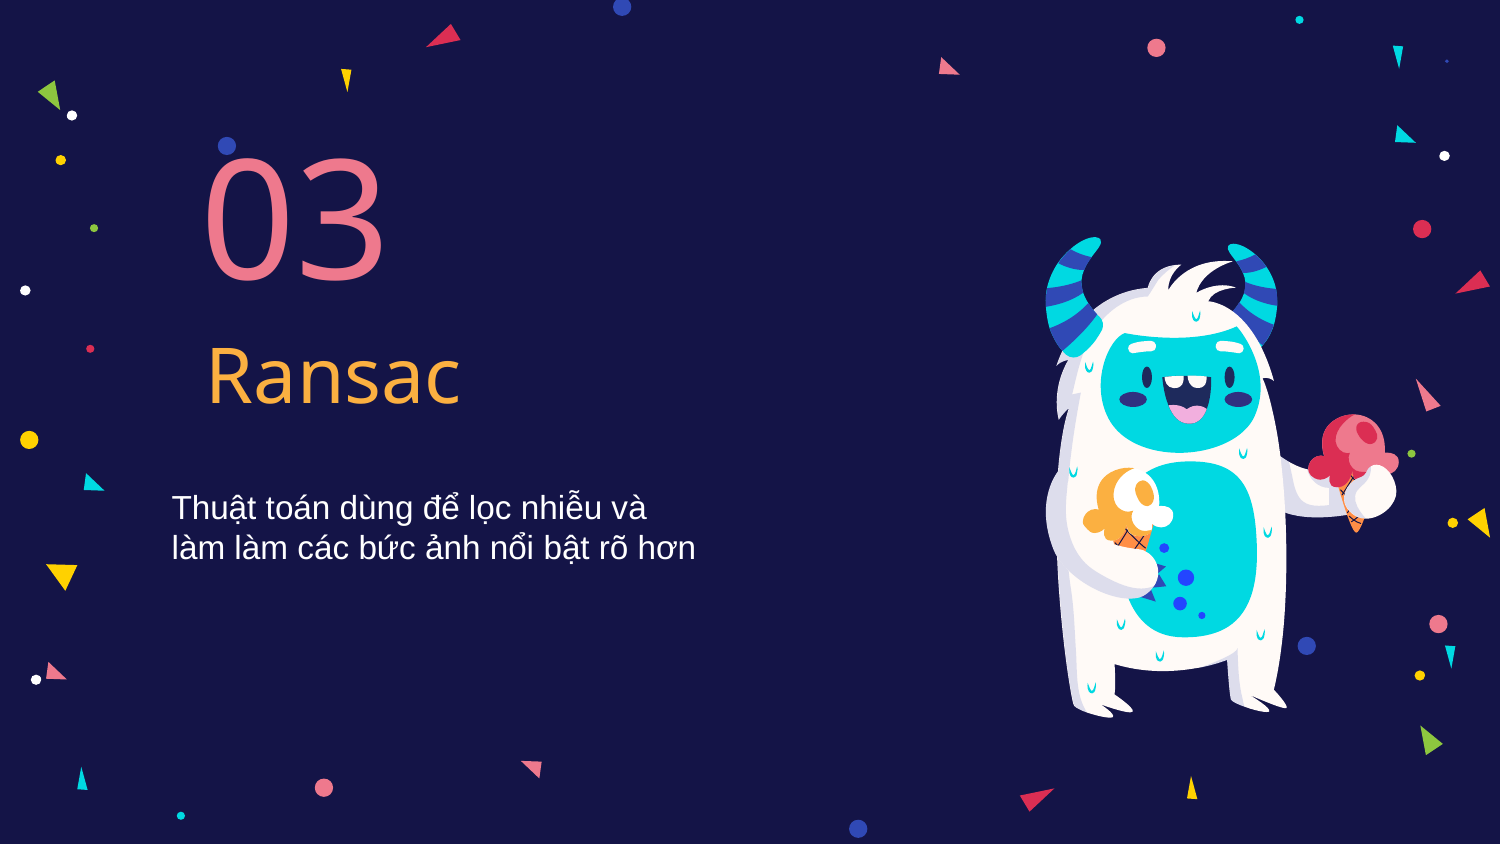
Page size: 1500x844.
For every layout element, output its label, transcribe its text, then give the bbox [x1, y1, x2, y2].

text_box Thuật toán dùng để lọc nhiễu và làm làm các bức ảnh nổi bật rõ hơn [156, 479, 714, 574]
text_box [1033, 236, 1400, 718]
text_box 03 [185, 143, 629, 282]
title Ransac [0, 311, 810, 445]
